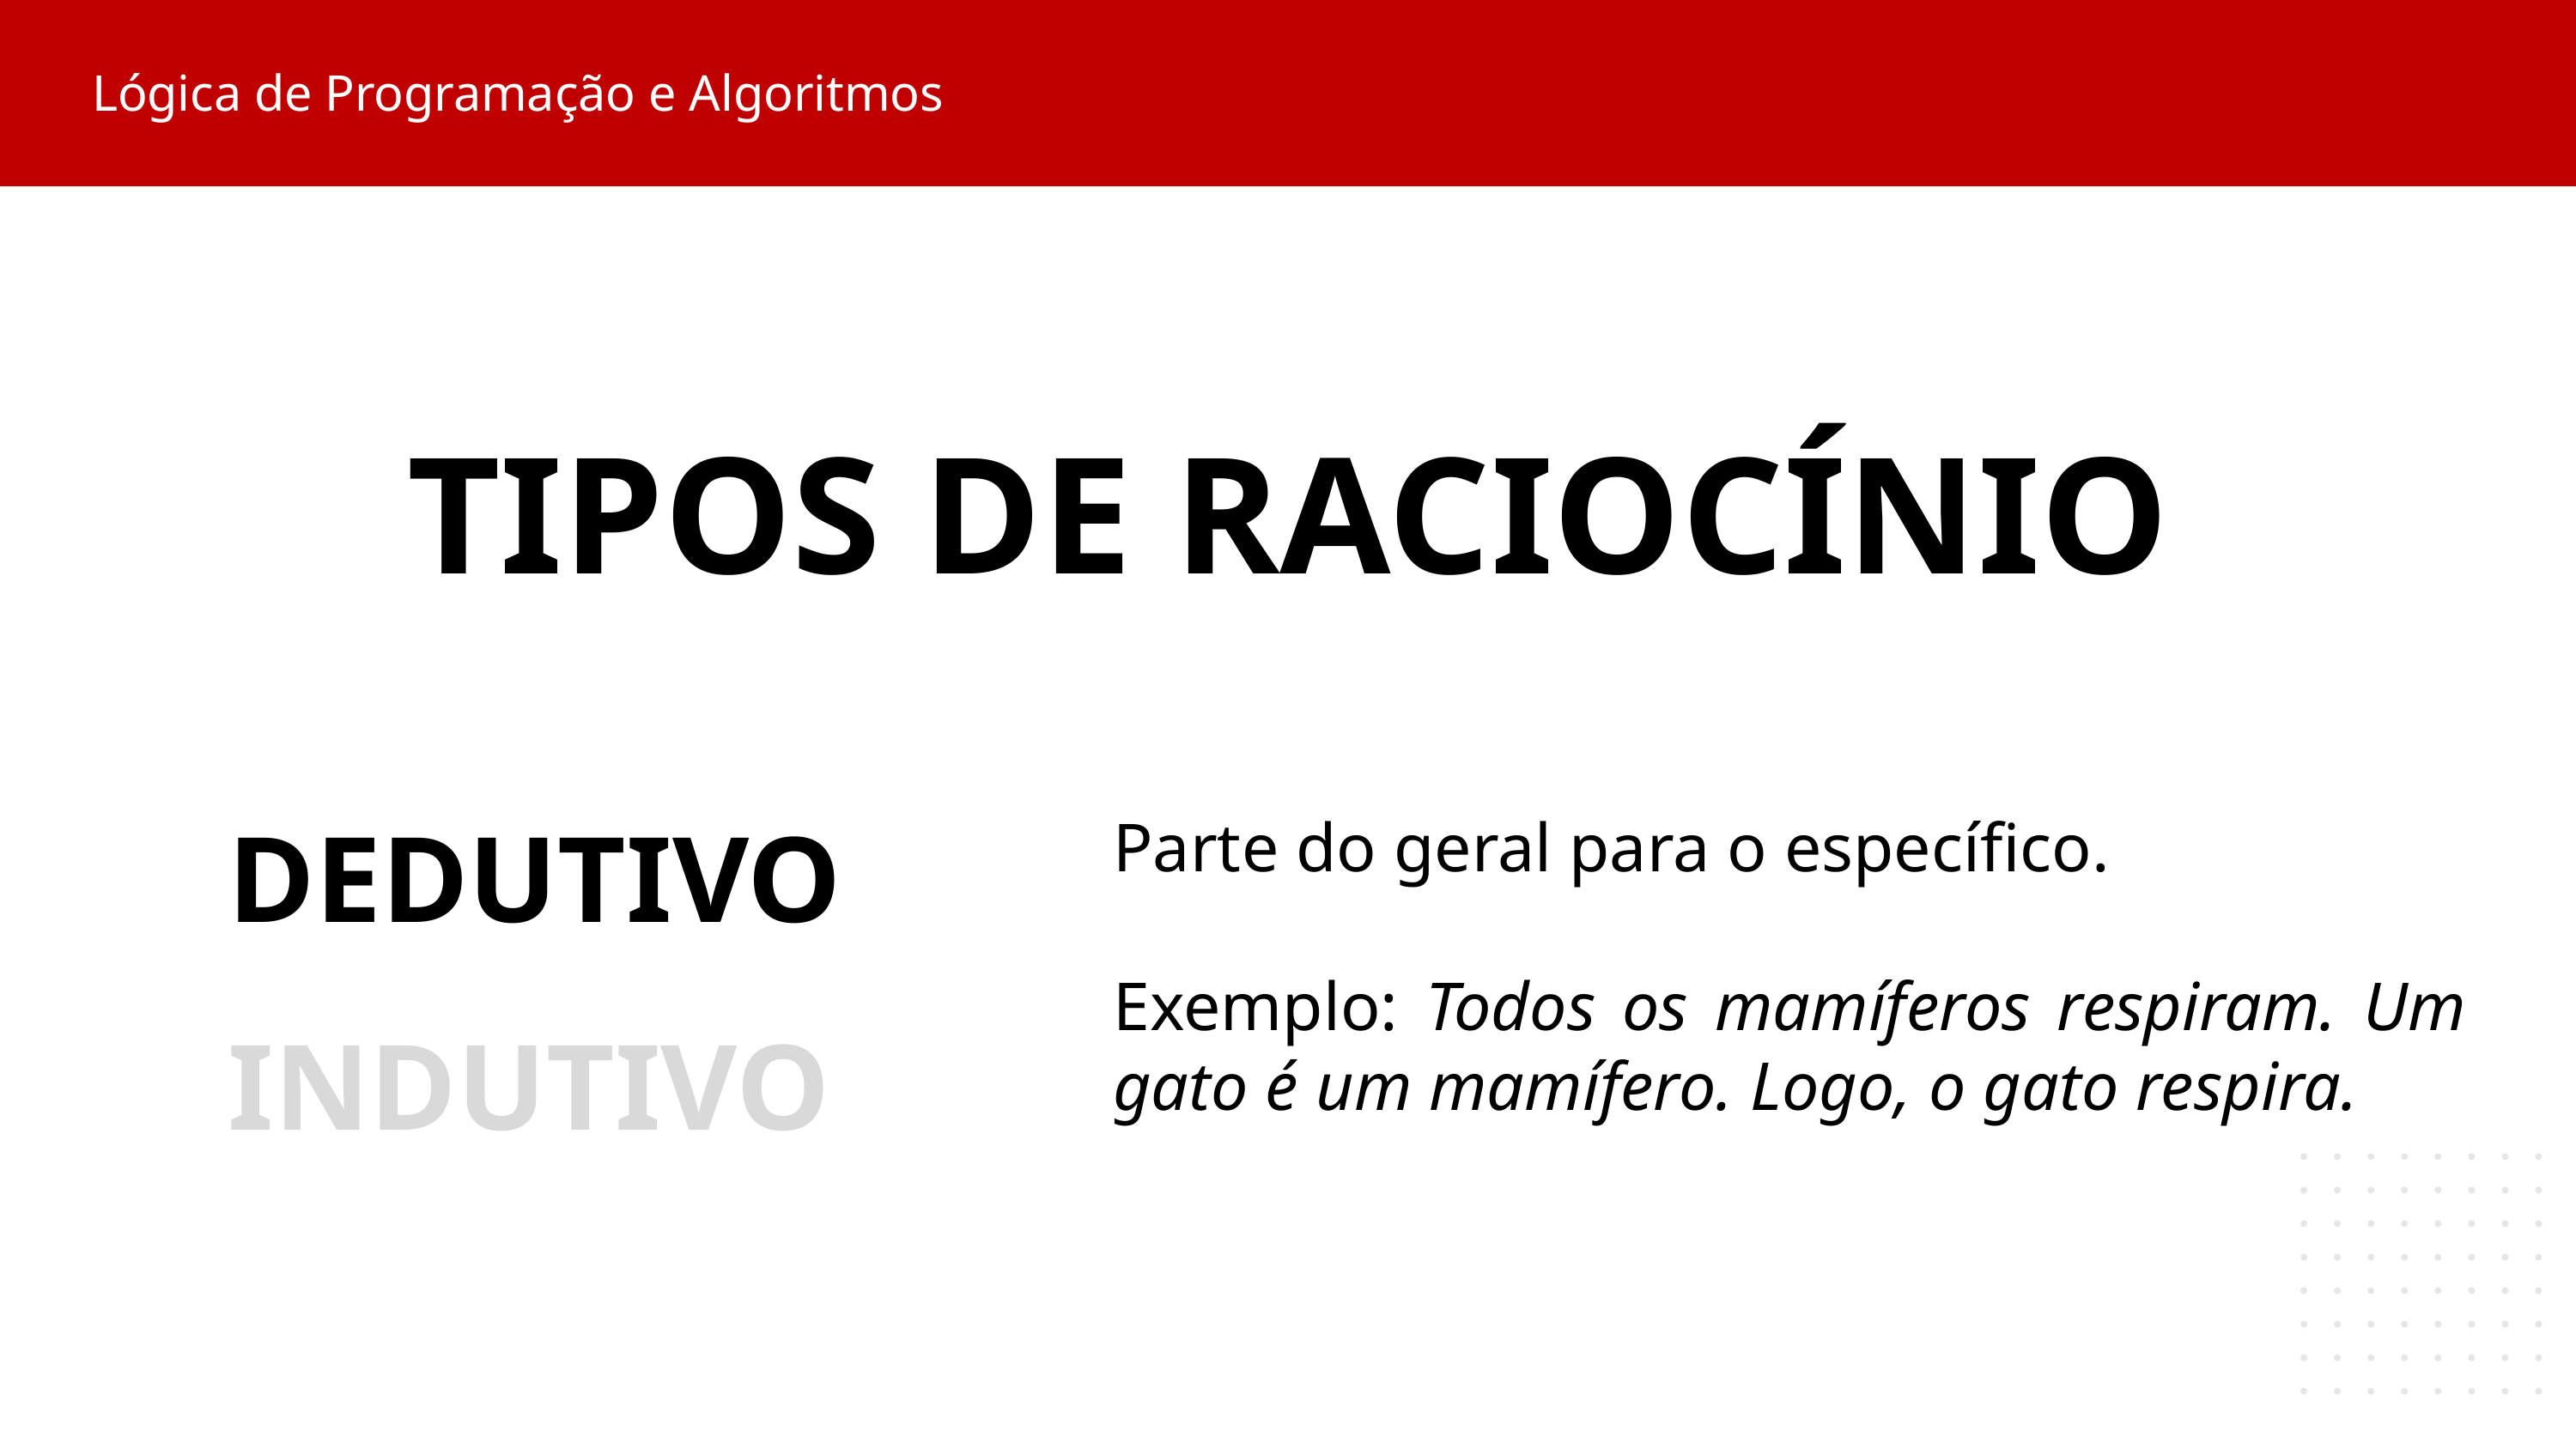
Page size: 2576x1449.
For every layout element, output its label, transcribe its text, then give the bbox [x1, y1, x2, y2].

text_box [2434, 1387, 2442, 1395]
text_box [2334, 1220, 2342, 1228]
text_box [2300, 1354, 2308, 1361]
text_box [2535, 1253, 2543, 1261]
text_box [2468, 1253, 2476, 1261]
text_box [0, 0, 2576, 186]
text_box DEDUTIVO [228, 803, 1181, 946]
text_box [2300, 1220, 2308, 1228]
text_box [2501, 1253, 2509, 1261]
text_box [2300, 1387, 2308, 1395]
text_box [2535, 1287, 2543, 1294]
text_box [2434, 1220, 2442, 1228]
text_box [2401, 1220, 2409, 1228]
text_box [2334, 1320, 2342, 1328]
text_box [2535, 1320, 2543, 1328]
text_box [2367, 1186, 2375, 1194]
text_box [2334, 1287, 2342, 1294]
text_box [2401, 1354, 2409, 1361]
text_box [2401, 1287, 2409, 1294]
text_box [2401, 1186, 2409, 1194]
text_box Parte do geral para o específico. Exemplo: Todos os mamíferos respiram. Um gato é um mamífero. Logo, o gato respira. [1113, 805, 2469, 1124]
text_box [2334, 1153, 2342, 1161]
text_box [2501, 1220, 2509, 1228]
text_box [2468, 1387, 2476, 1395]
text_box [2468, 1287, 2476, 1294]
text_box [2367, 1287, 2375, 1294]
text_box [2367, 1153, 2375, 1161]
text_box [2468, 1186, 2476, 1194]
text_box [2434, 1287, 2442, 1294]
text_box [2334, 1186, 2342, 1194]
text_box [2367, 1354, 2375, 1361]
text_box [2535, 1354, 2543, 1361]
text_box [2300, 1287, 2308, 1294]
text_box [2434, 1354, 2442, 1361]
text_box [2300, 1253, 2308, 1261]
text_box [2535, 1186, 2543, 1194]
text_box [2501, 1320, 2509, 1328]
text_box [2367, 1220, 2375, 1228]
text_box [2468, 1320, 2476, 1328]
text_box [2334, 1253, 2342, 1261]
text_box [2501, 1354, 2509, 1361]
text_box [2300, 1320, 2308, 1328]
text_box TIPOS DE RACIOCÍNIO [336, 412, 2240, 606]
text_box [2401, 1153, 2409, 1161]
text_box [2334, 1387, 2342, 1395]
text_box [2401, 1387, 2409, 1395]
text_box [2434, 1153, 2442, 1161]
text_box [2300, 1153, 2308, 1161]
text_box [2401, 1253, 2409, 1261]
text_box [2535, 1220, 2543, 1228]
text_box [2434, 1253, 2442, 1261]
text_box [2501, 1387, 2509, 1395]
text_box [2535, 1153, 2543, 1161]
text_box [2535, 1387, 2543, 1395]
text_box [2501, 1153, 2509, 1161]
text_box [2468, 1354, 2476, 1361]
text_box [2367, 1253, 2375, 1261]
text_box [2300, 1186, 2308, 1194]
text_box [2468, 1153, 2476, 1161]
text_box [2334, 1354, 2342, 1361]
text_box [2468, 1220, 2476, 1228]
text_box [2434, 1186, 2442, 1194]
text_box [2401, 1320, 2409, 1328]
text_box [2434, 1320, 2442, 1328]
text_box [2501, 1186, 2509, 1194]
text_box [2501, 1287, 2509, 1294]
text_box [2367, 1387, 2375, 1395]
text_box INDUTIVO [228, 1012, 1181, 1155]
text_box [2367, 1320, 2375, 1328]
